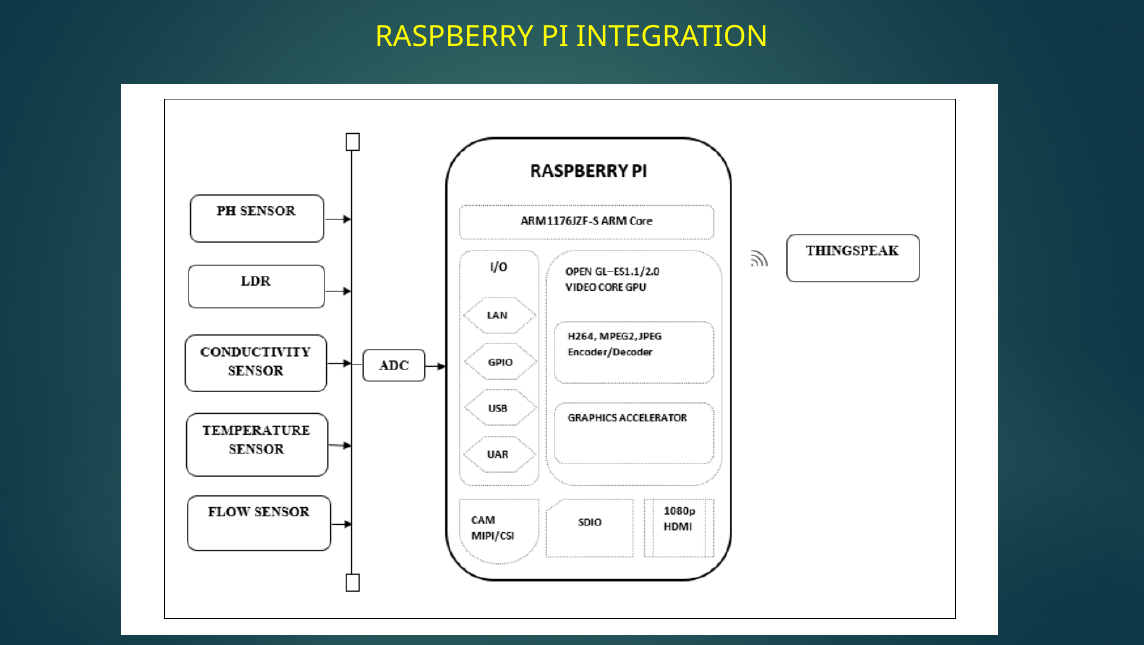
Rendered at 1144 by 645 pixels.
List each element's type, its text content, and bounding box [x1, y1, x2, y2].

title RASPBERRY PI INTEGRATION [46, 9, 1098, 37]
picture [121, 84, 998, 635]
